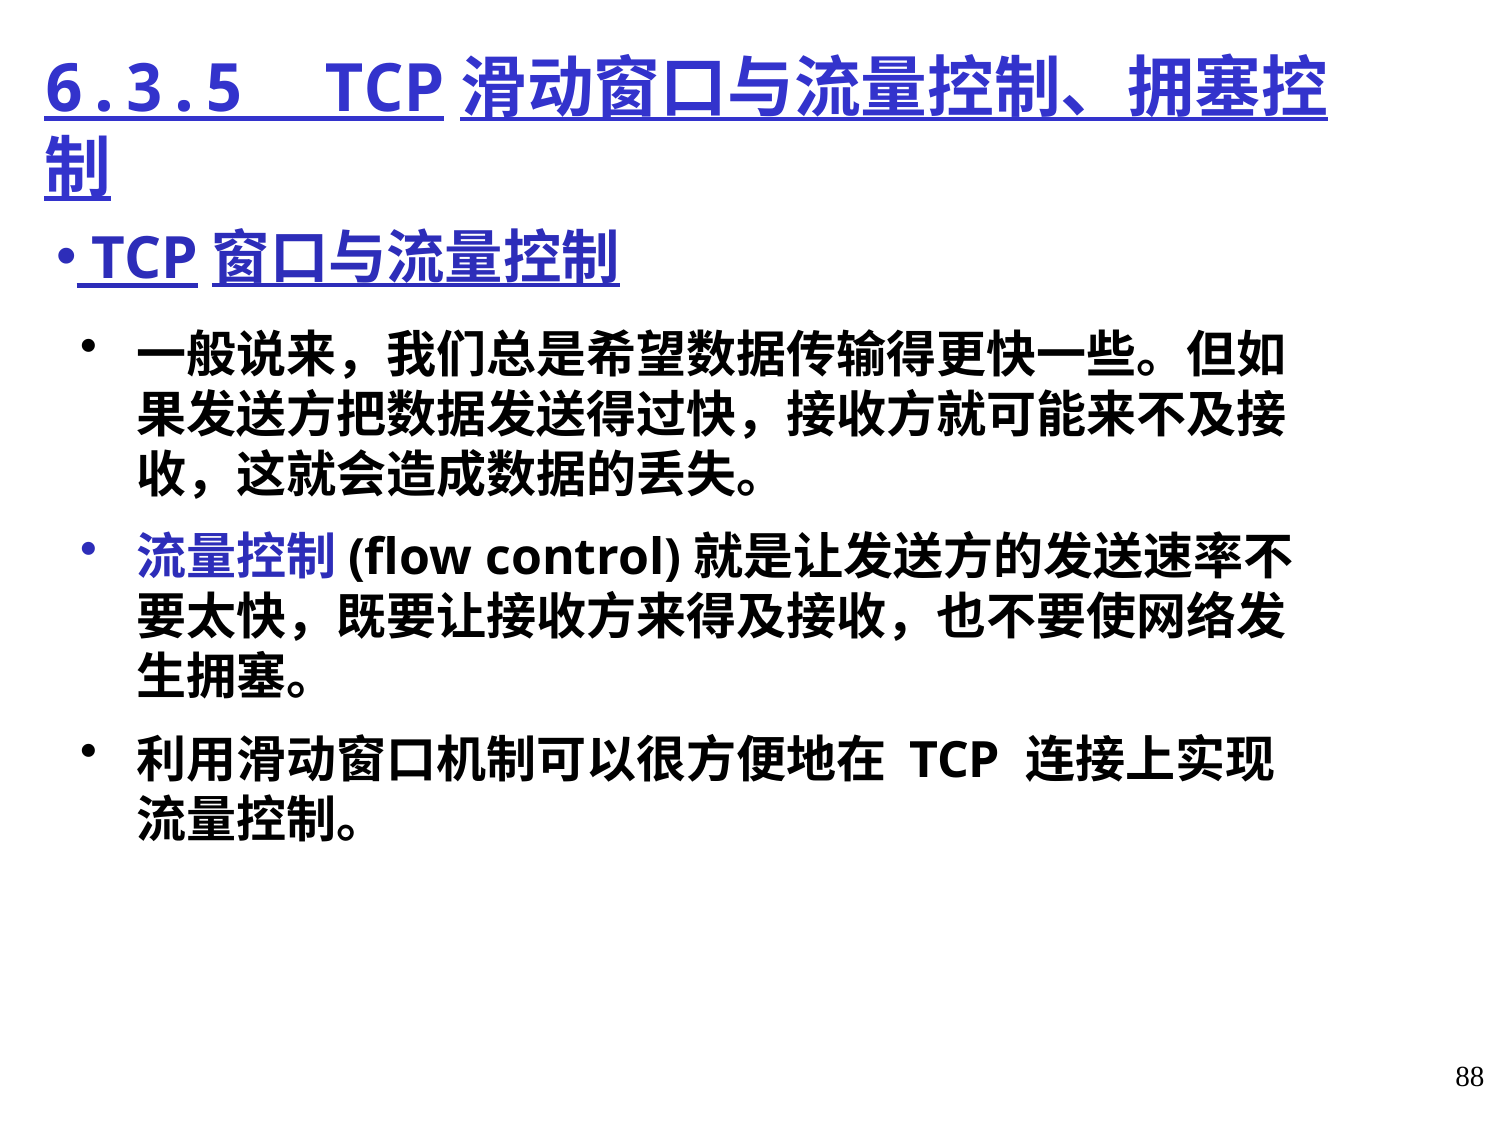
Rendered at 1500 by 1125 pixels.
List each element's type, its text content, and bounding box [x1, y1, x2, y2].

list 一般说来，我们总是希望数据传输得更快一些。但如果发送方把数据发送得过快，接收方就可能来不及接收，这就会造成数据的丢失。 流量控制(flow control)就是让发送方的发送速率不要太快，既要让接收方来得及接收，也不要使网络发生拥塞。 利用滑动窗口机制可以很方便地在 TCP 连接上实现流量控制。 [64, 314, 1341, 1084]
title 6.3.5 TCP滑动窗口与流量控制、拥塞控制 [29, 30, 1400, 219]
text_box TCP窗口与流量控制 [41, 208, 1412, 303]
slide_number 88 [1187, 1049, 1500, 1125]
